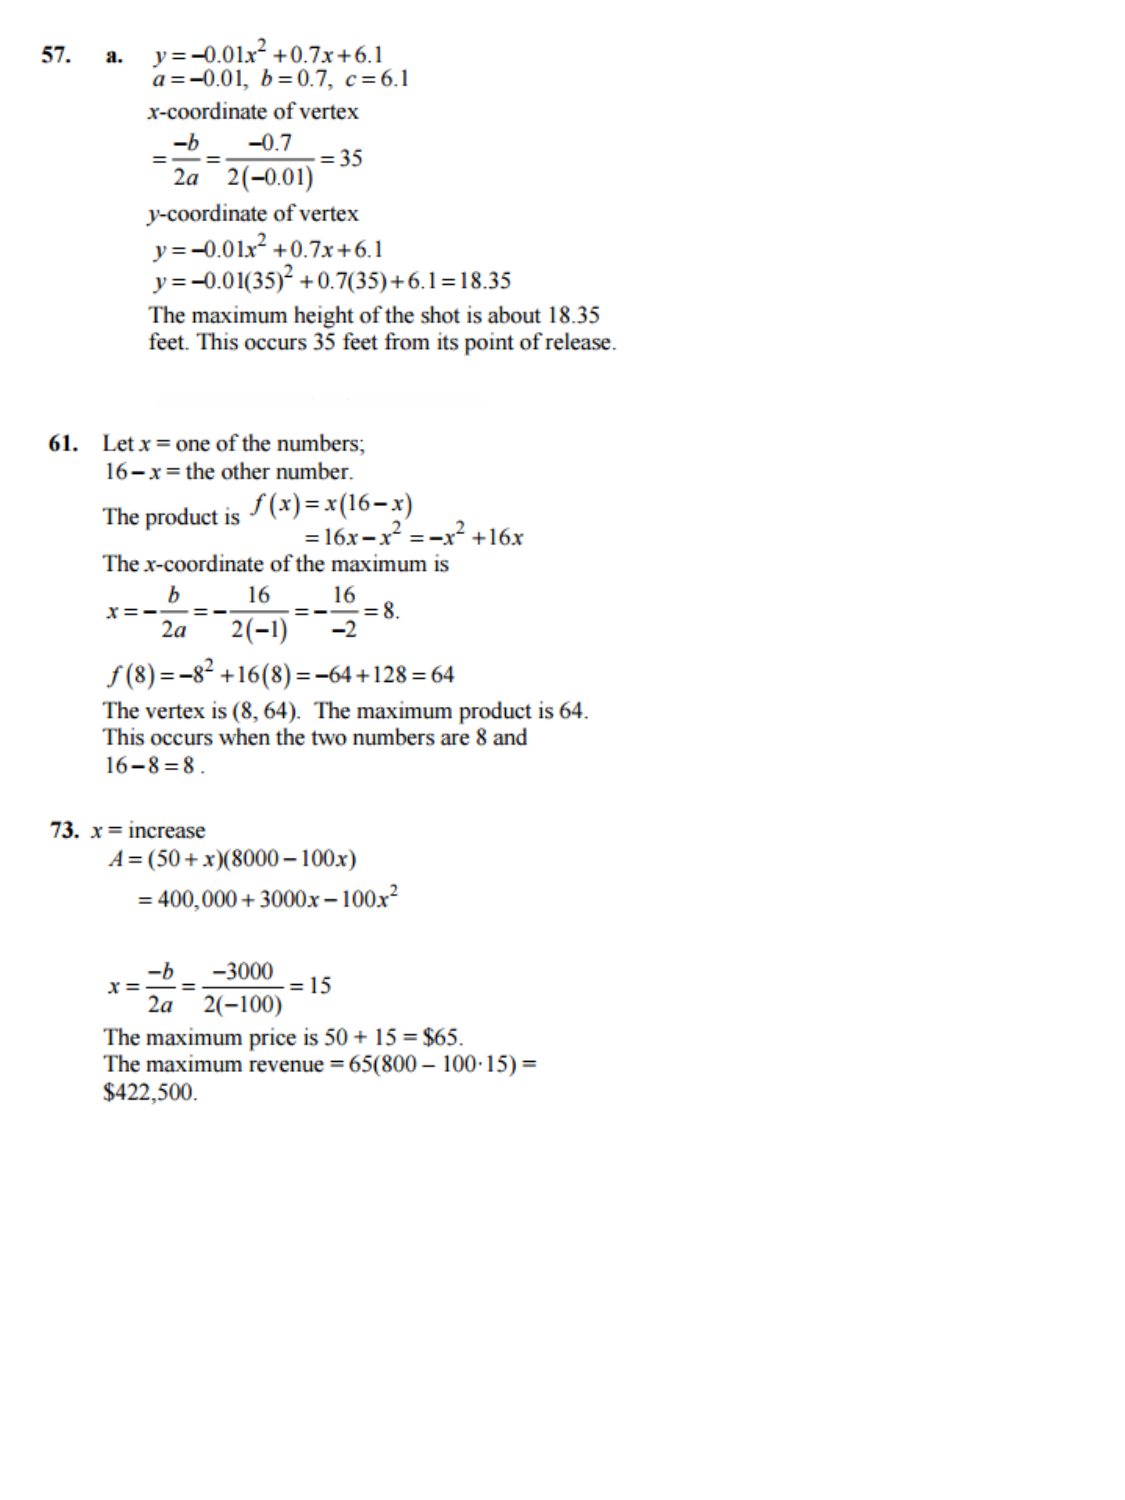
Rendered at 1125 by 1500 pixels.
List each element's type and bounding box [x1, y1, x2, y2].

picture [0, 25, 643, 378]
picture [0, 398, 616, 1119]
